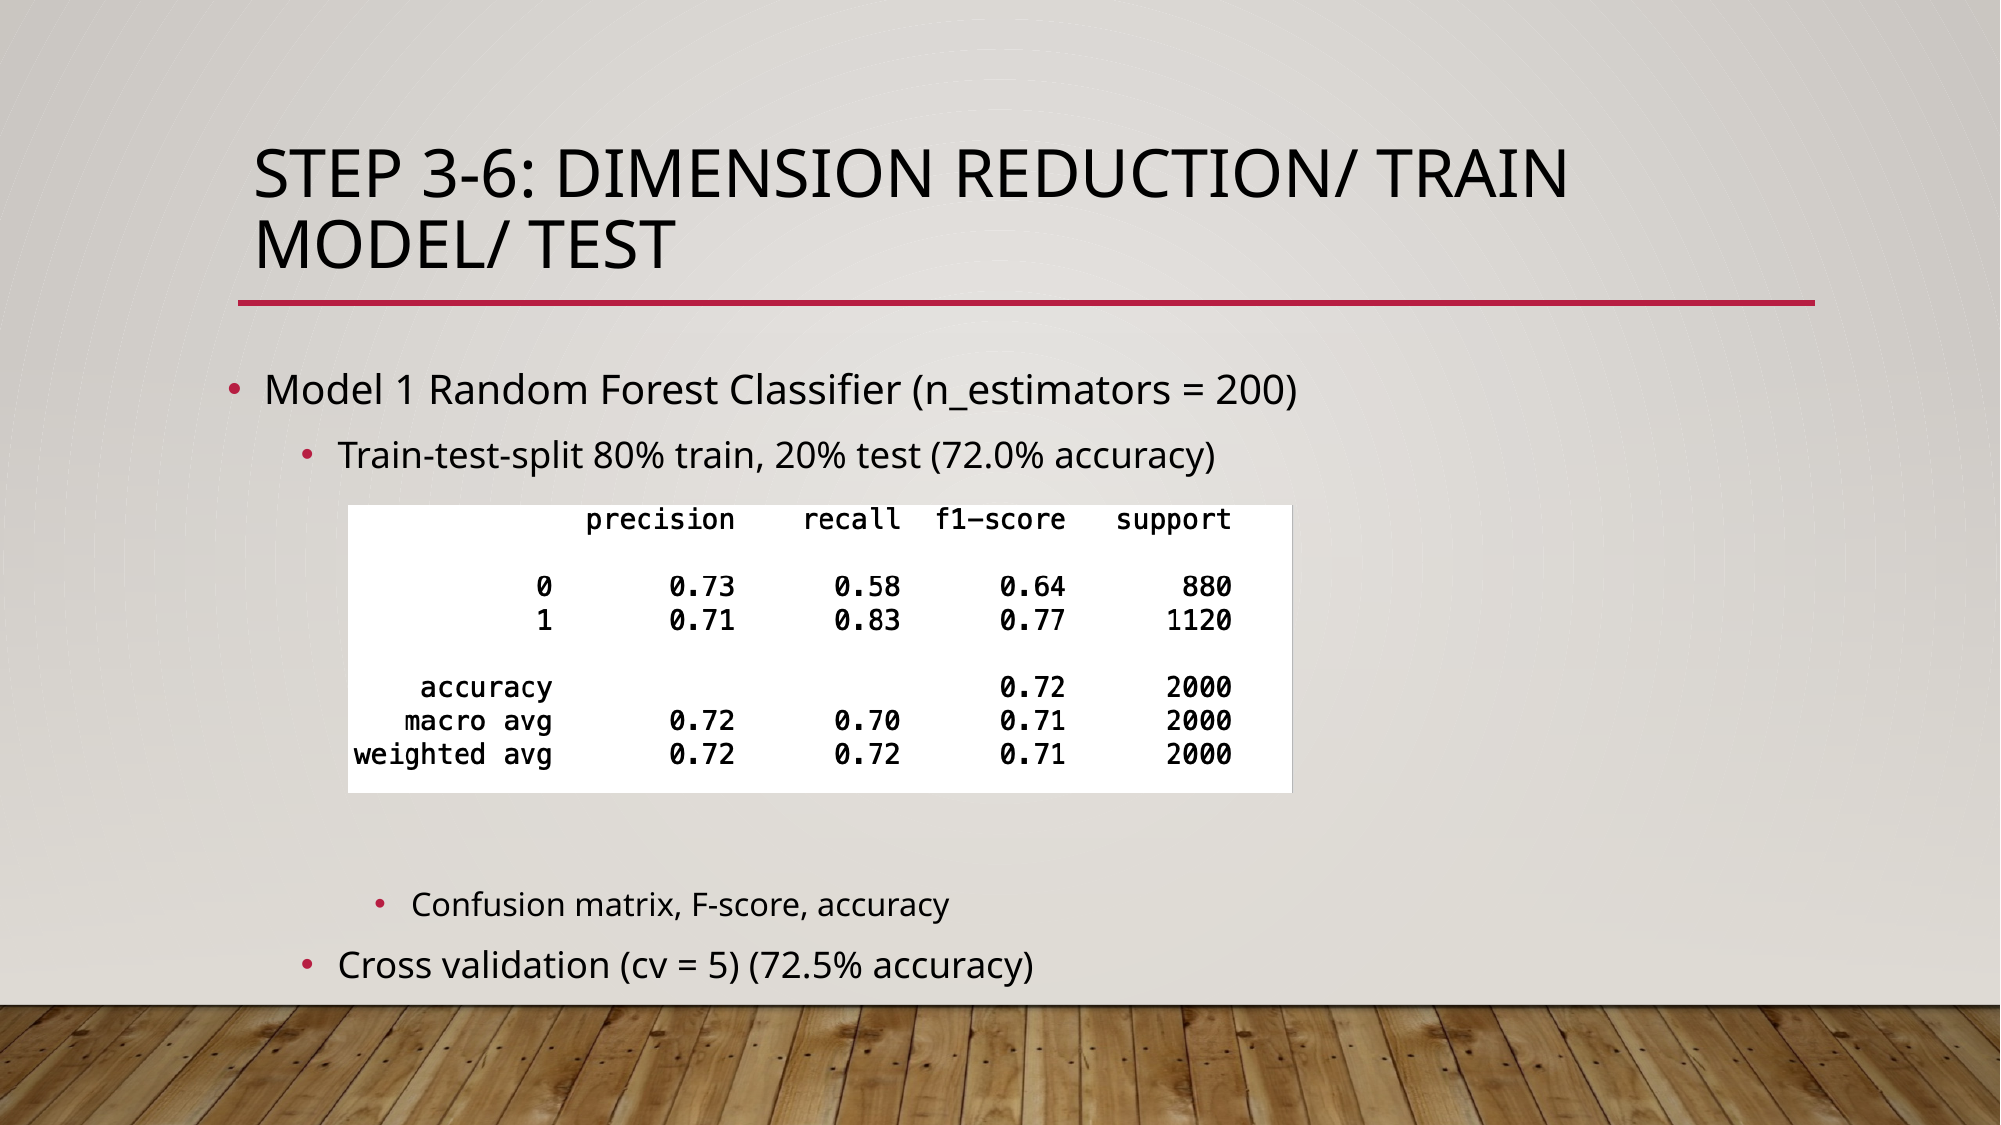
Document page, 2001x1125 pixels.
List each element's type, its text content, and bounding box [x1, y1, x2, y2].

picture [348, 505, 1294, 793]
picture [0, 1005, 2000, 1125]
list Model 1 Random Forest Classifier (n_estimators = 200) Train-test-split 80% train, 20% test (72.0% accuracy) Confusion matrix, F-score, accuracy Cross validation (cv = 5) (72.5% accuracy) [212, 346, 1788, 994]
title Step 3-6: DIMENSION REDUCTION/ TRAIN MODEL/ Test [238, 131, 1814, 305]
